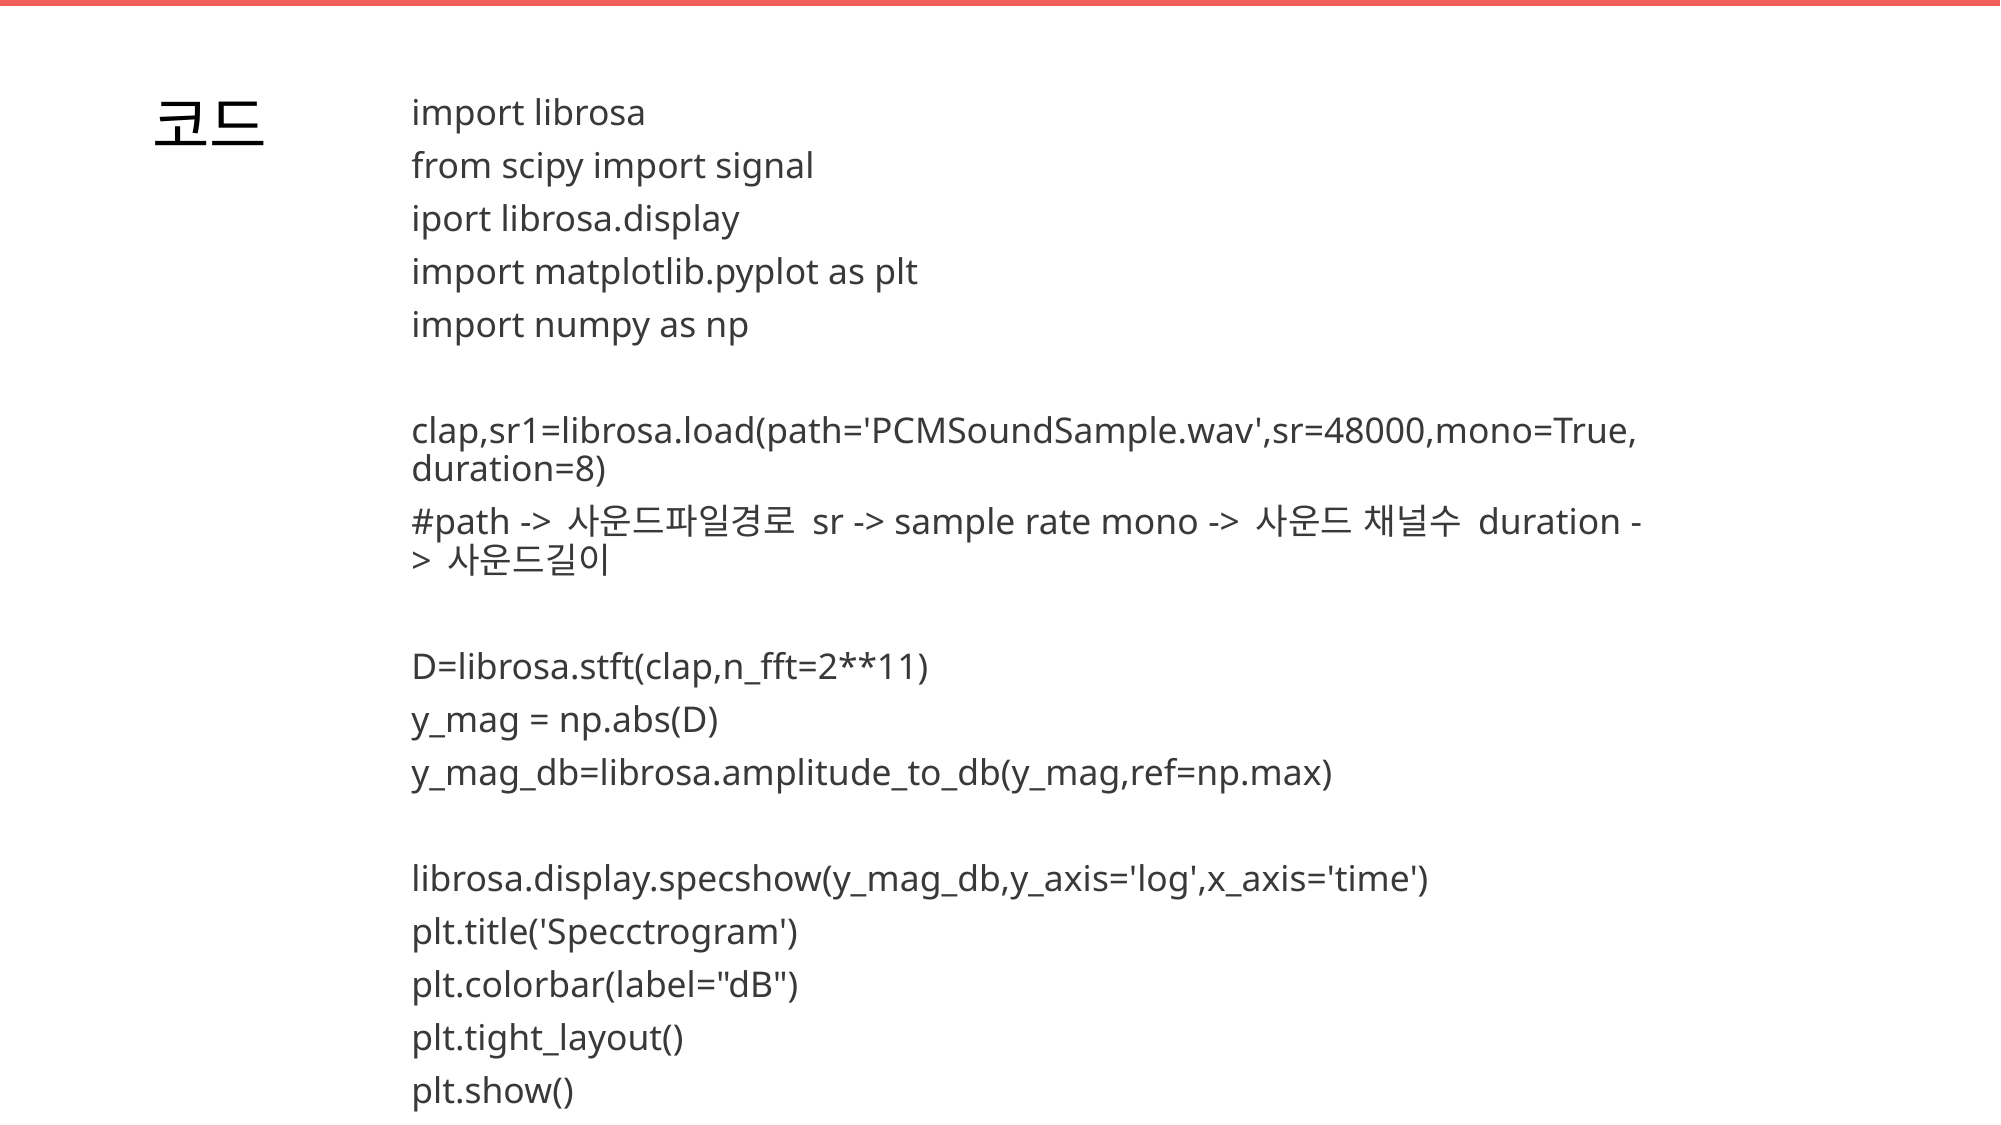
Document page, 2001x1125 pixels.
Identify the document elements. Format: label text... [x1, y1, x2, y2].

list import librosa from scipy import signal iport librosa.display import matplotlib.pyplot as plt import numpy as np clap,sr1=librosa.load(path='PCMSoundSample.wav',sr=48000,mono=True,duration=8) #path -> 사운드파일경로 sr -> sample rate mono -> 사운드 채널수 duration -> 사운드길이 D=librosa.stft(clap,n_fft=2**11) y_mag = np.abs(D) y_mag_db=librosa.amplitude_to_db(y_mag,ref=np.max) librosa.display.specshow(y_mag_db,y_axis='log',x_axis='time') plt.title('Specctrogram') plt.colorbar(label="dB") plt.tight_layout() plt.show() [396, 87, 1661, 1125]
title 코드 [137, 59, 1863, 197]
